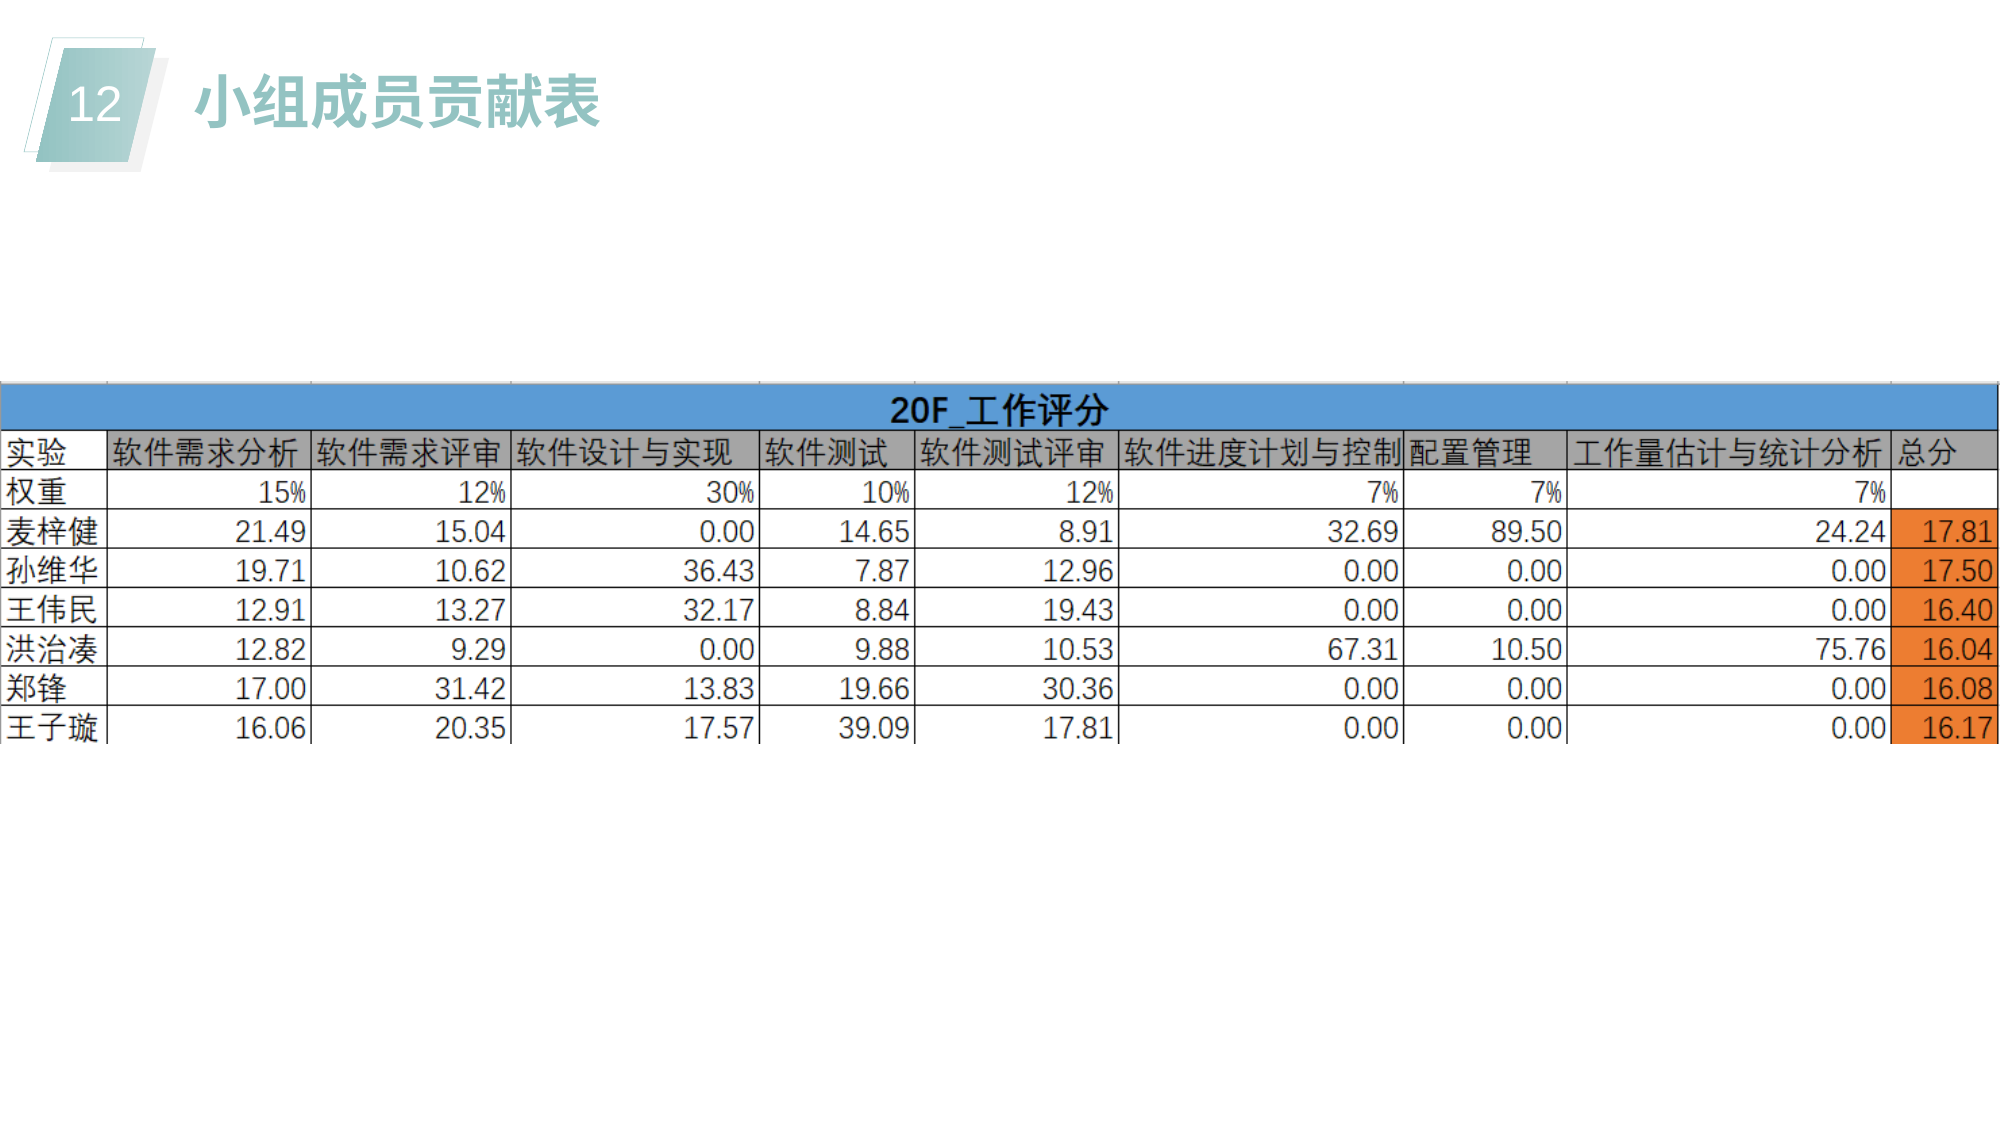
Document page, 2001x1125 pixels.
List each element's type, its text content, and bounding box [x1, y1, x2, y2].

picture [0, 381, 2000, 744]
text_box 小组成员贡献表 [178, 58, 1078, 143]
